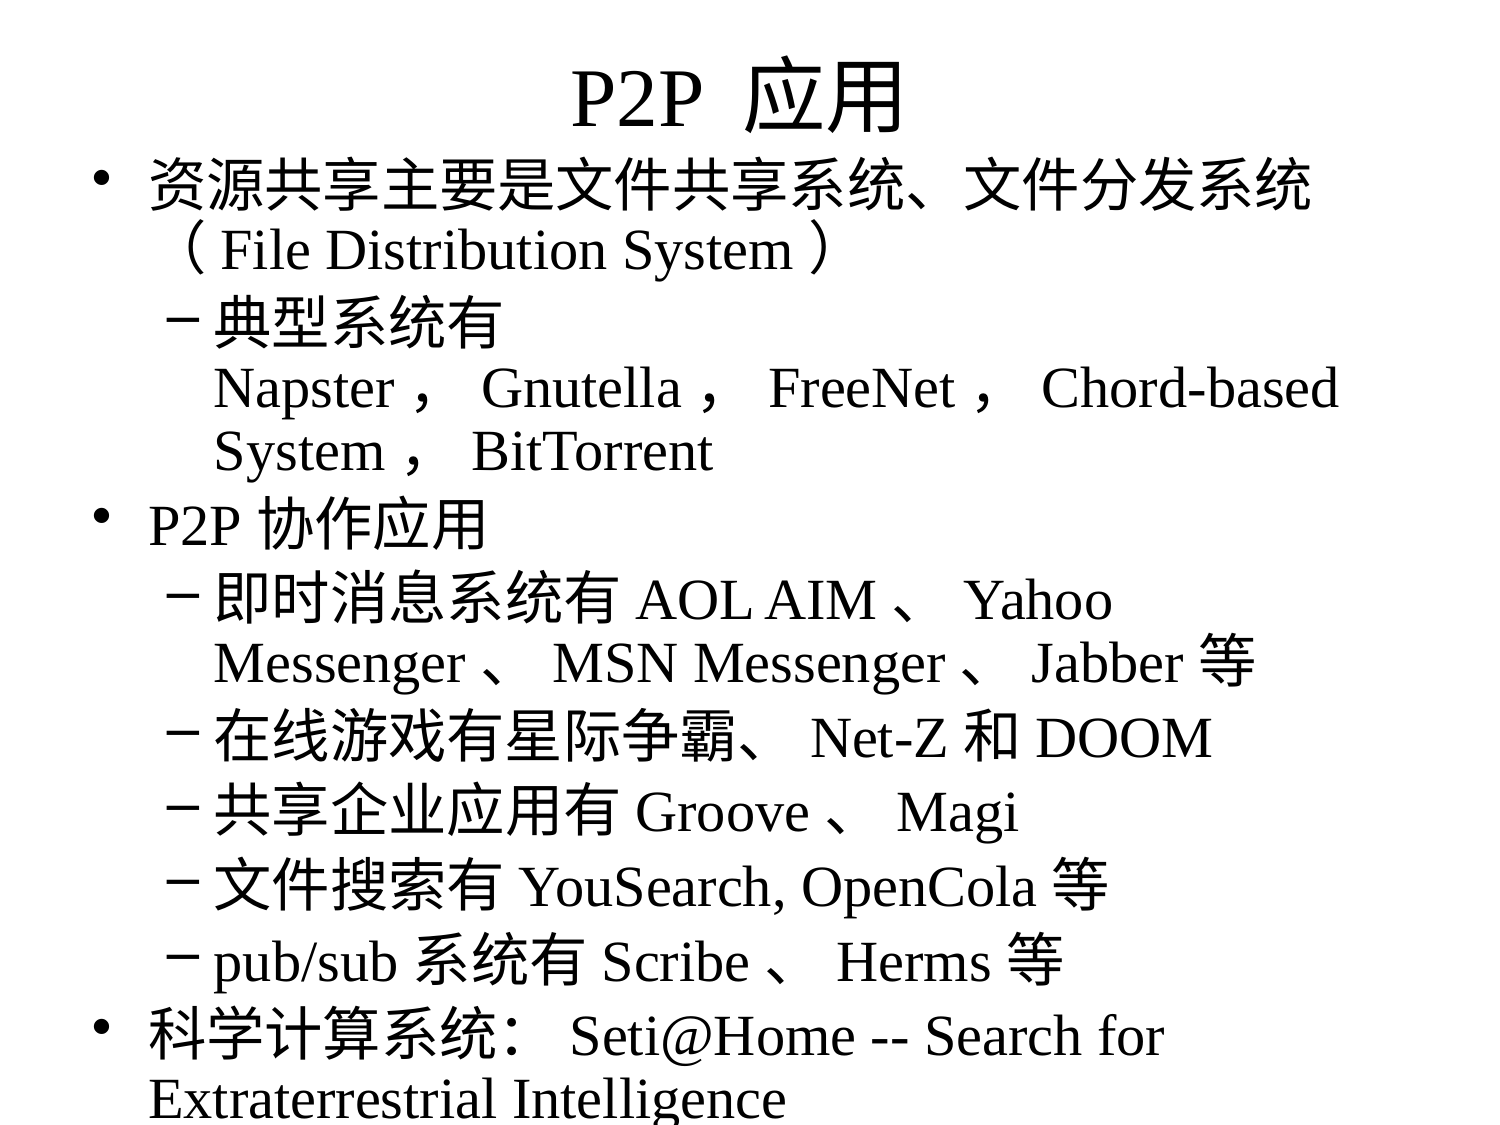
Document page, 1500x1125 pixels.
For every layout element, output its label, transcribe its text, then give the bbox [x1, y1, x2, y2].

list 资源共享主要是文件共享系统、文件分发系统（File Distribution System） 典型系统有Napster，Gnutella，FreeNet，Chord-based System，BitTorrent P2P协作应用 即时消息系统有AOL AIM、Yahoo Messenger、MSN Messenger、Jabber等 在线游戏有星际争霸、Net-Z和DOOM 共享企业应用有Groove、Magi 文件搜索有YouSearch, OpenCola等 pub/sub系统有Scribe、Herms等 科学计算系统：Seti@Home -- Search for Extraterrestrial Intelligence [76, 148, 1419, 1099]
title P2P 应用 [75, 7, 1425, 173]
